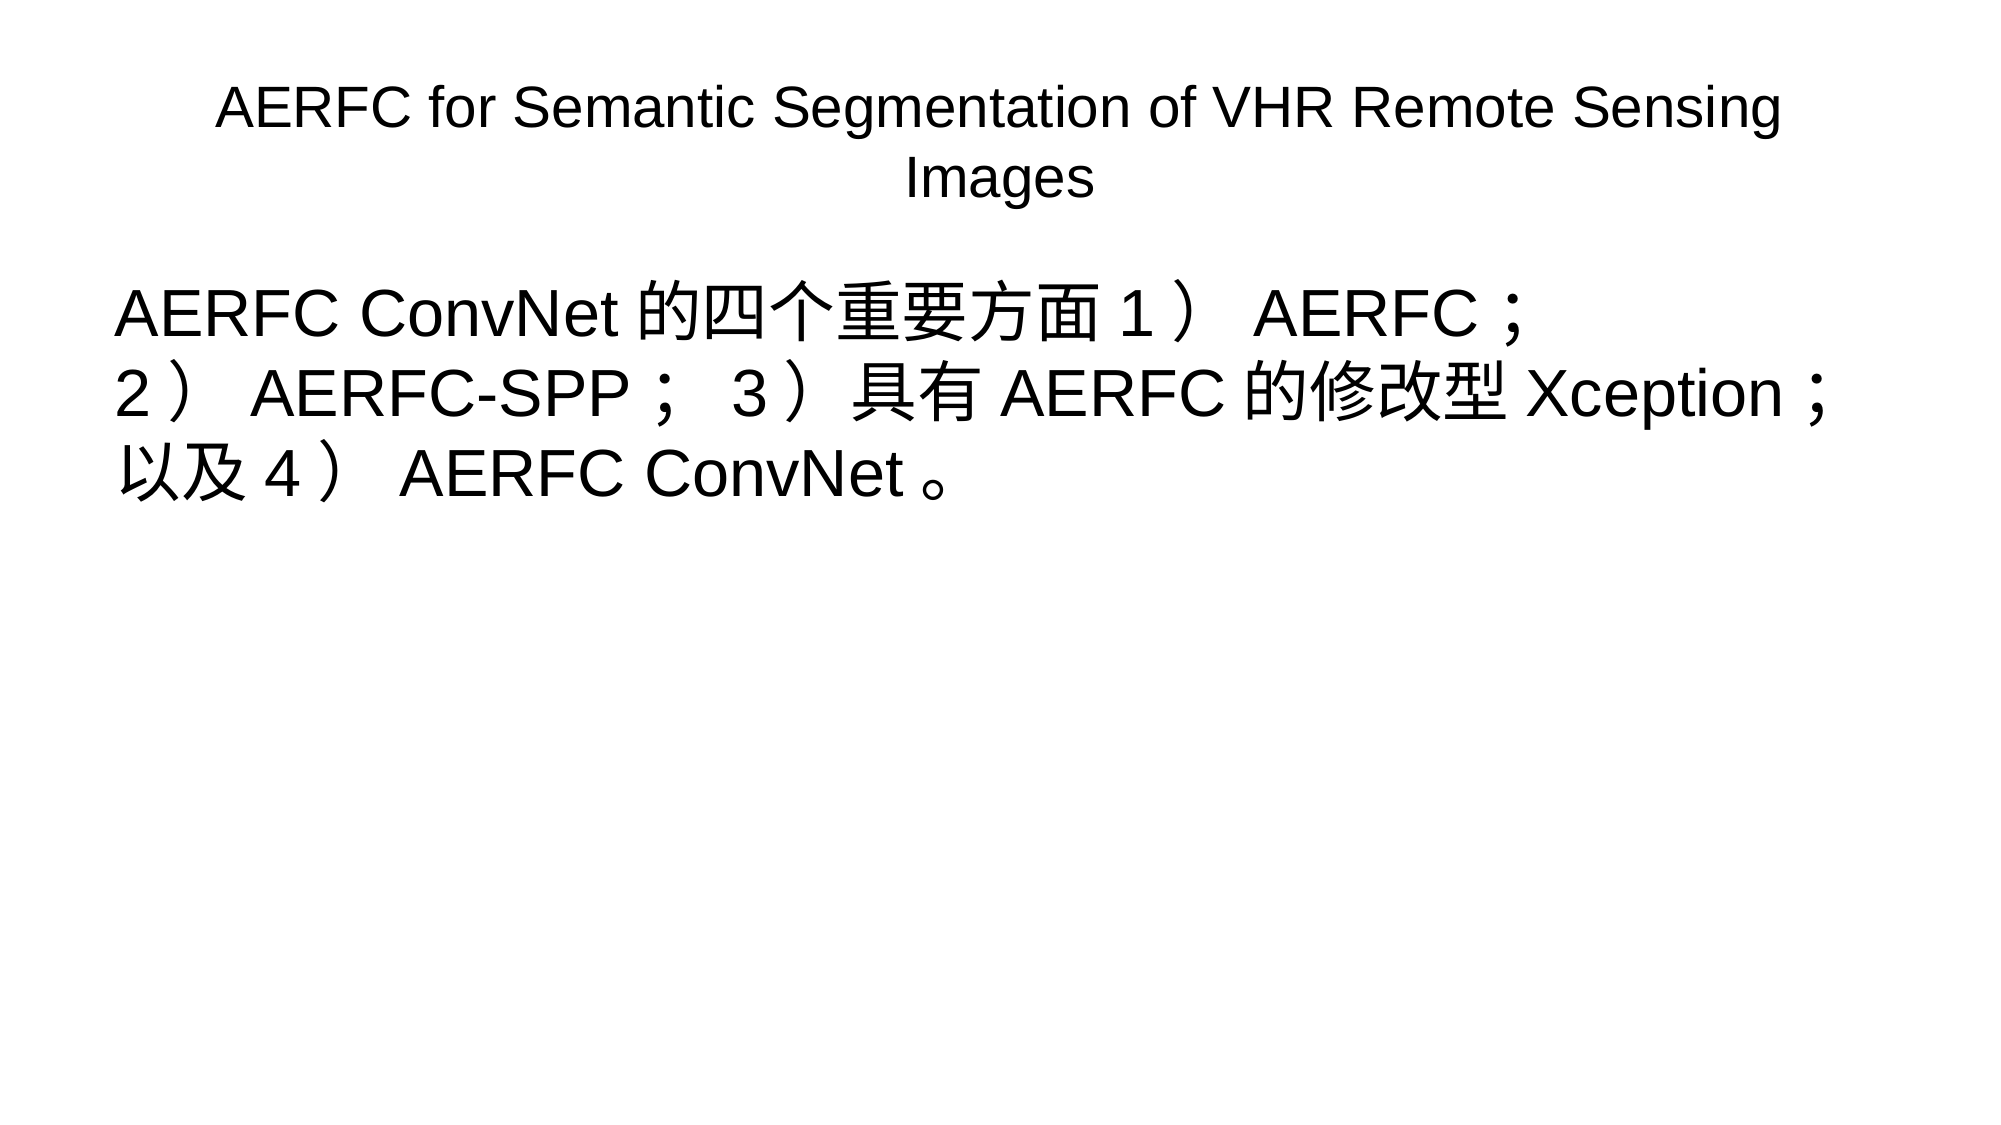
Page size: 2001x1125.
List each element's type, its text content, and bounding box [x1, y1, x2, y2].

title AERFC for Semantic Segmentation of VHR Remote Sensing Images [99, 44, 1901, 233]
list AERFC ConvNet的四个重要方面1）AERFC；2）AERFC-SPP；3）具有AERFC的修改型Xception；以及4）AERFC ConvNet。 [99, 262, 1901, 1006]
